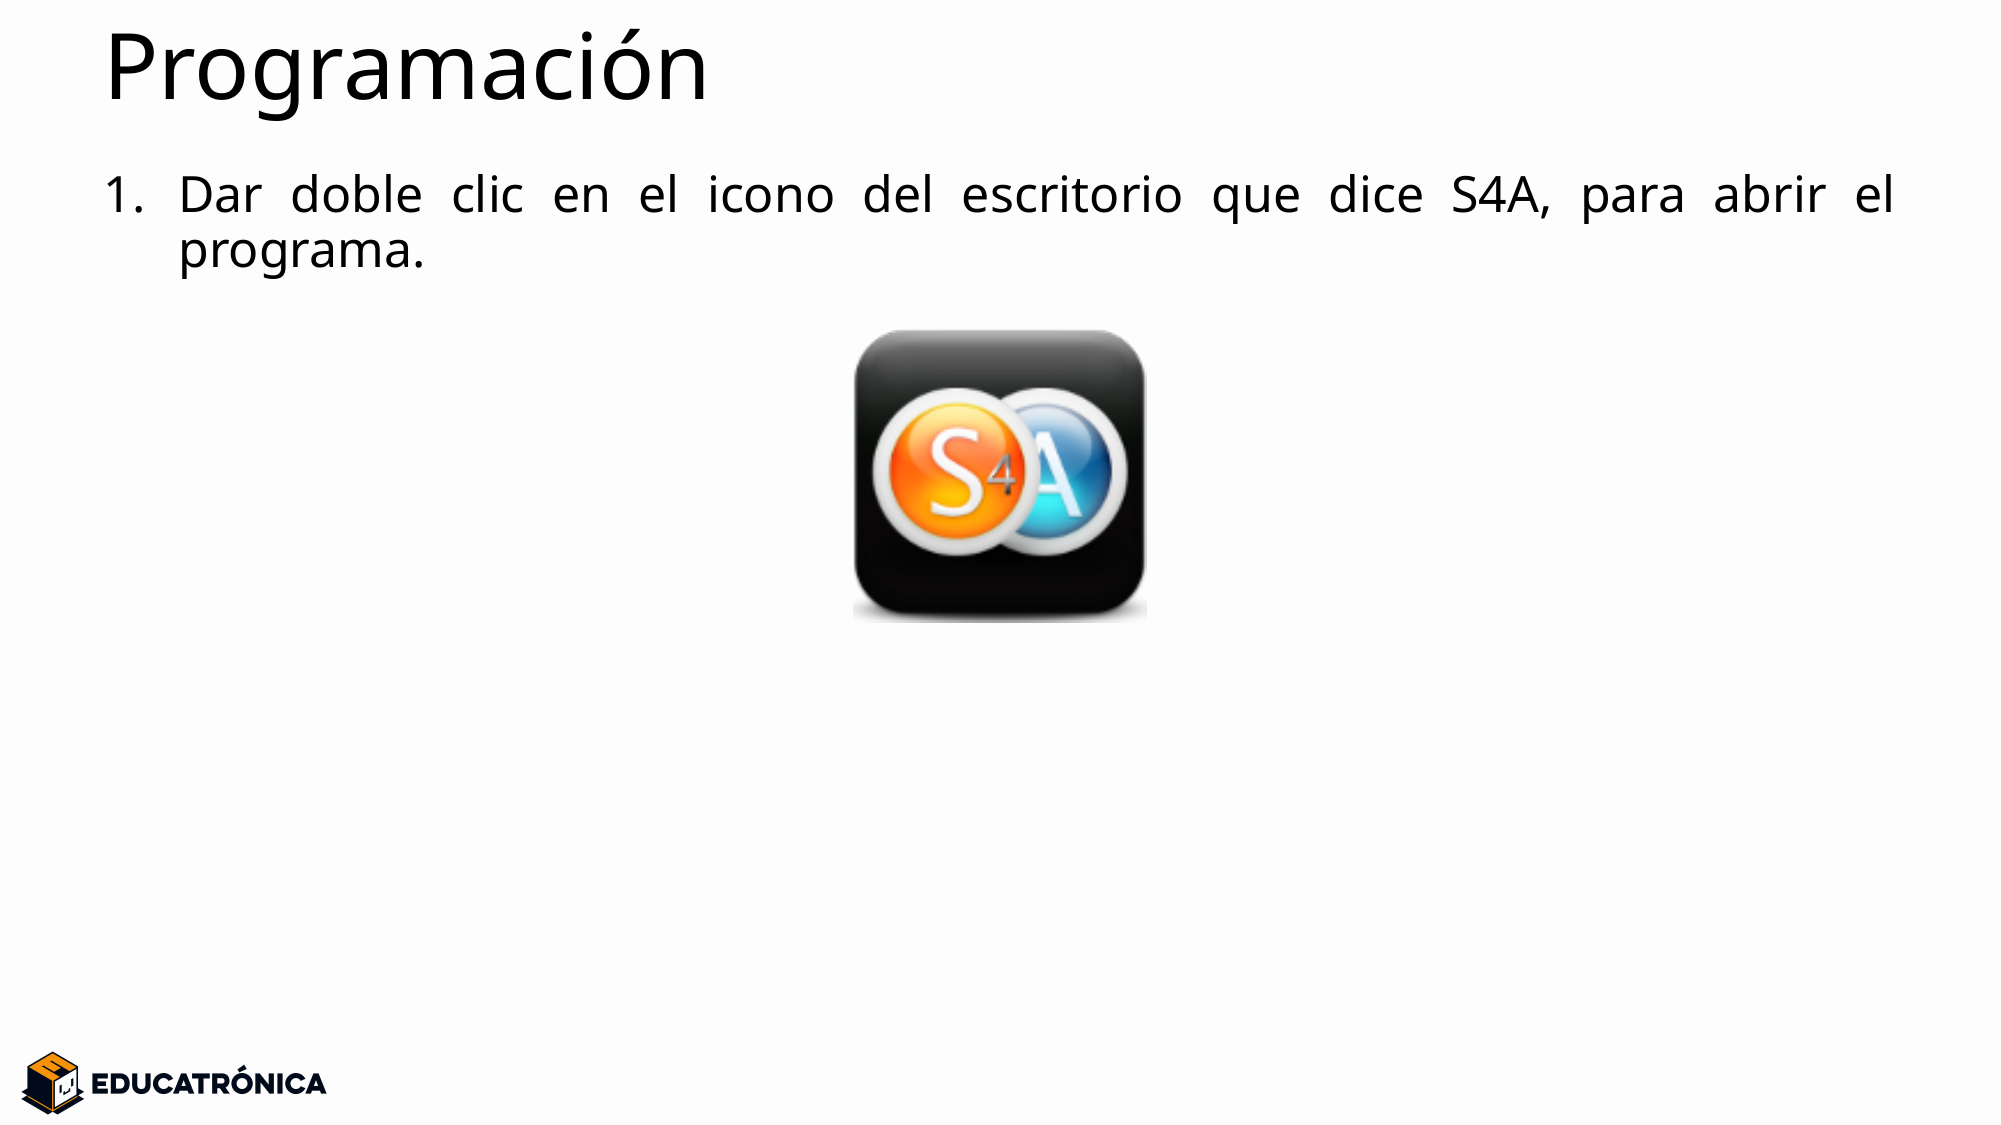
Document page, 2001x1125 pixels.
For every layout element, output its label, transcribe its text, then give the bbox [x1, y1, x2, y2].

picture [853, 329, 1147, 623]
title Programación [88, 7, 1912, 133]
list Dar doble clic en el icono del escritorio que dice S4A, para abrir el programa. [88, 162, 1912, 1037]
picture [19, 1048, 330, 1118]
